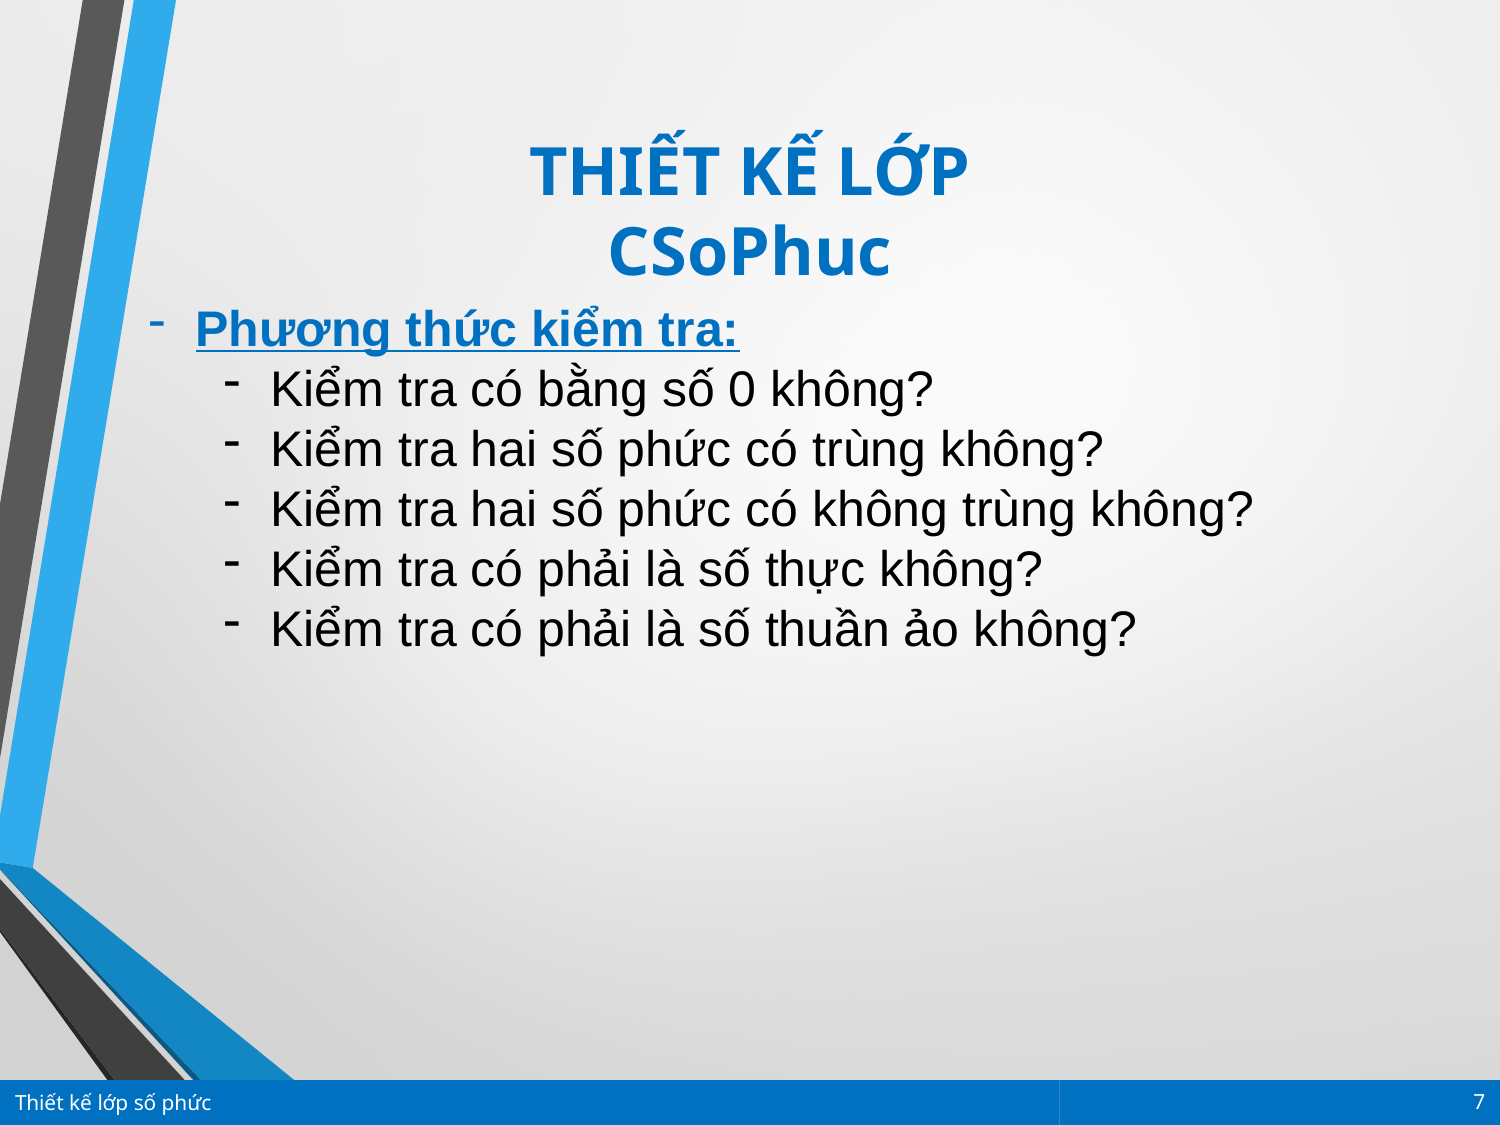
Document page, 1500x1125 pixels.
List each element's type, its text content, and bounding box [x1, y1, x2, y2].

text_box THIẾT KẾ LỚP CSoPhuc [374, 121, 1125, 296]
footer Thiết kế lớp số phức [0, 1080, 1059, 1125]
text_box Phương thức kiểm tra: Kiểm tra có bằng số 0 không? Kiểm tra hai số phức có trùng không? Kiểm tra hai số phức có không trùng không? Kiểm tra có phải là số thực không? Kiểm tra có phải là số thuần ảo không? [133, 289, 1366, 665]
slide_number 7 [1059, 1080, 1500, 1125]
